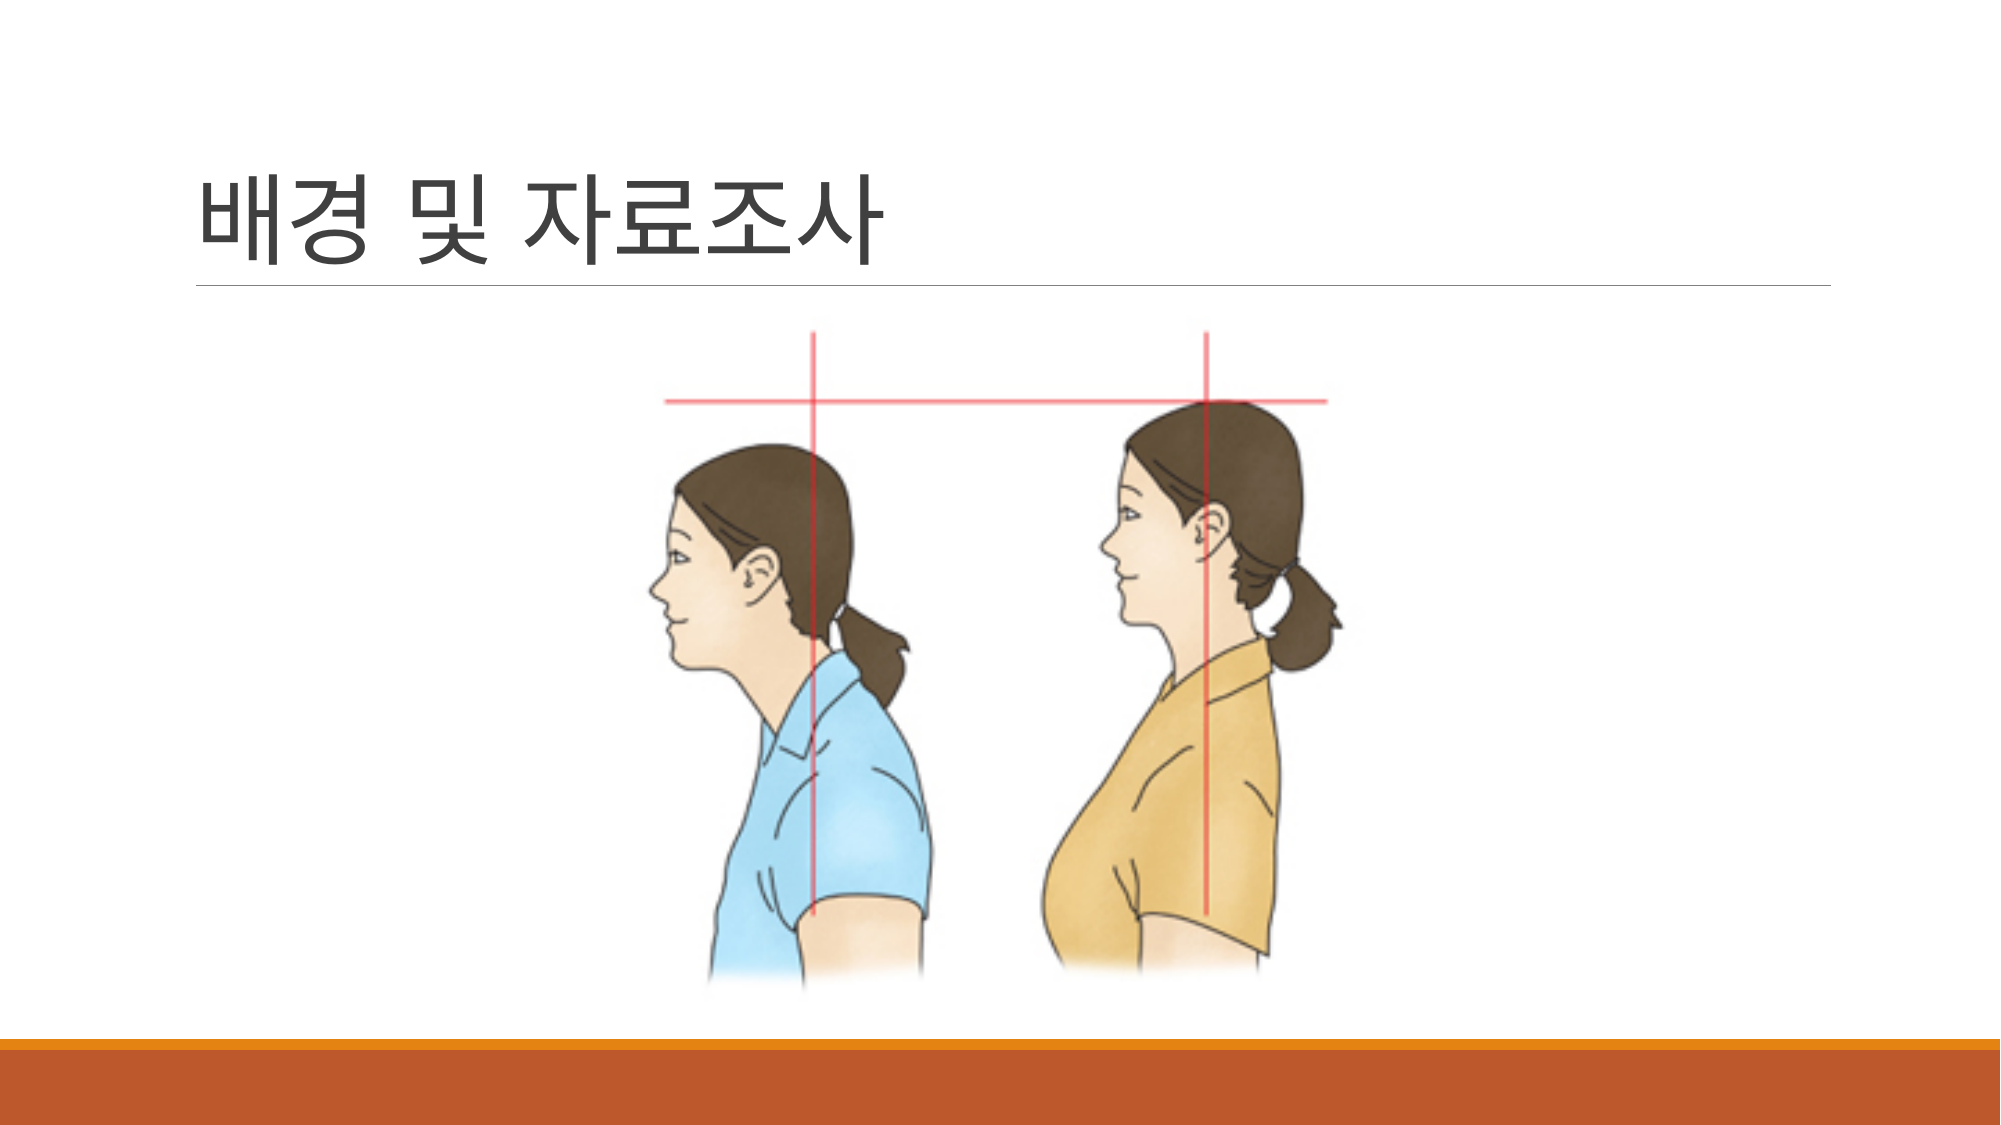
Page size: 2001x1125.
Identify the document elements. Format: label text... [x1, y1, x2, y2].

picture [533, 294, 1477, 1022]
title 배경 및 자료조사 [180, 47, 1830, 285]
